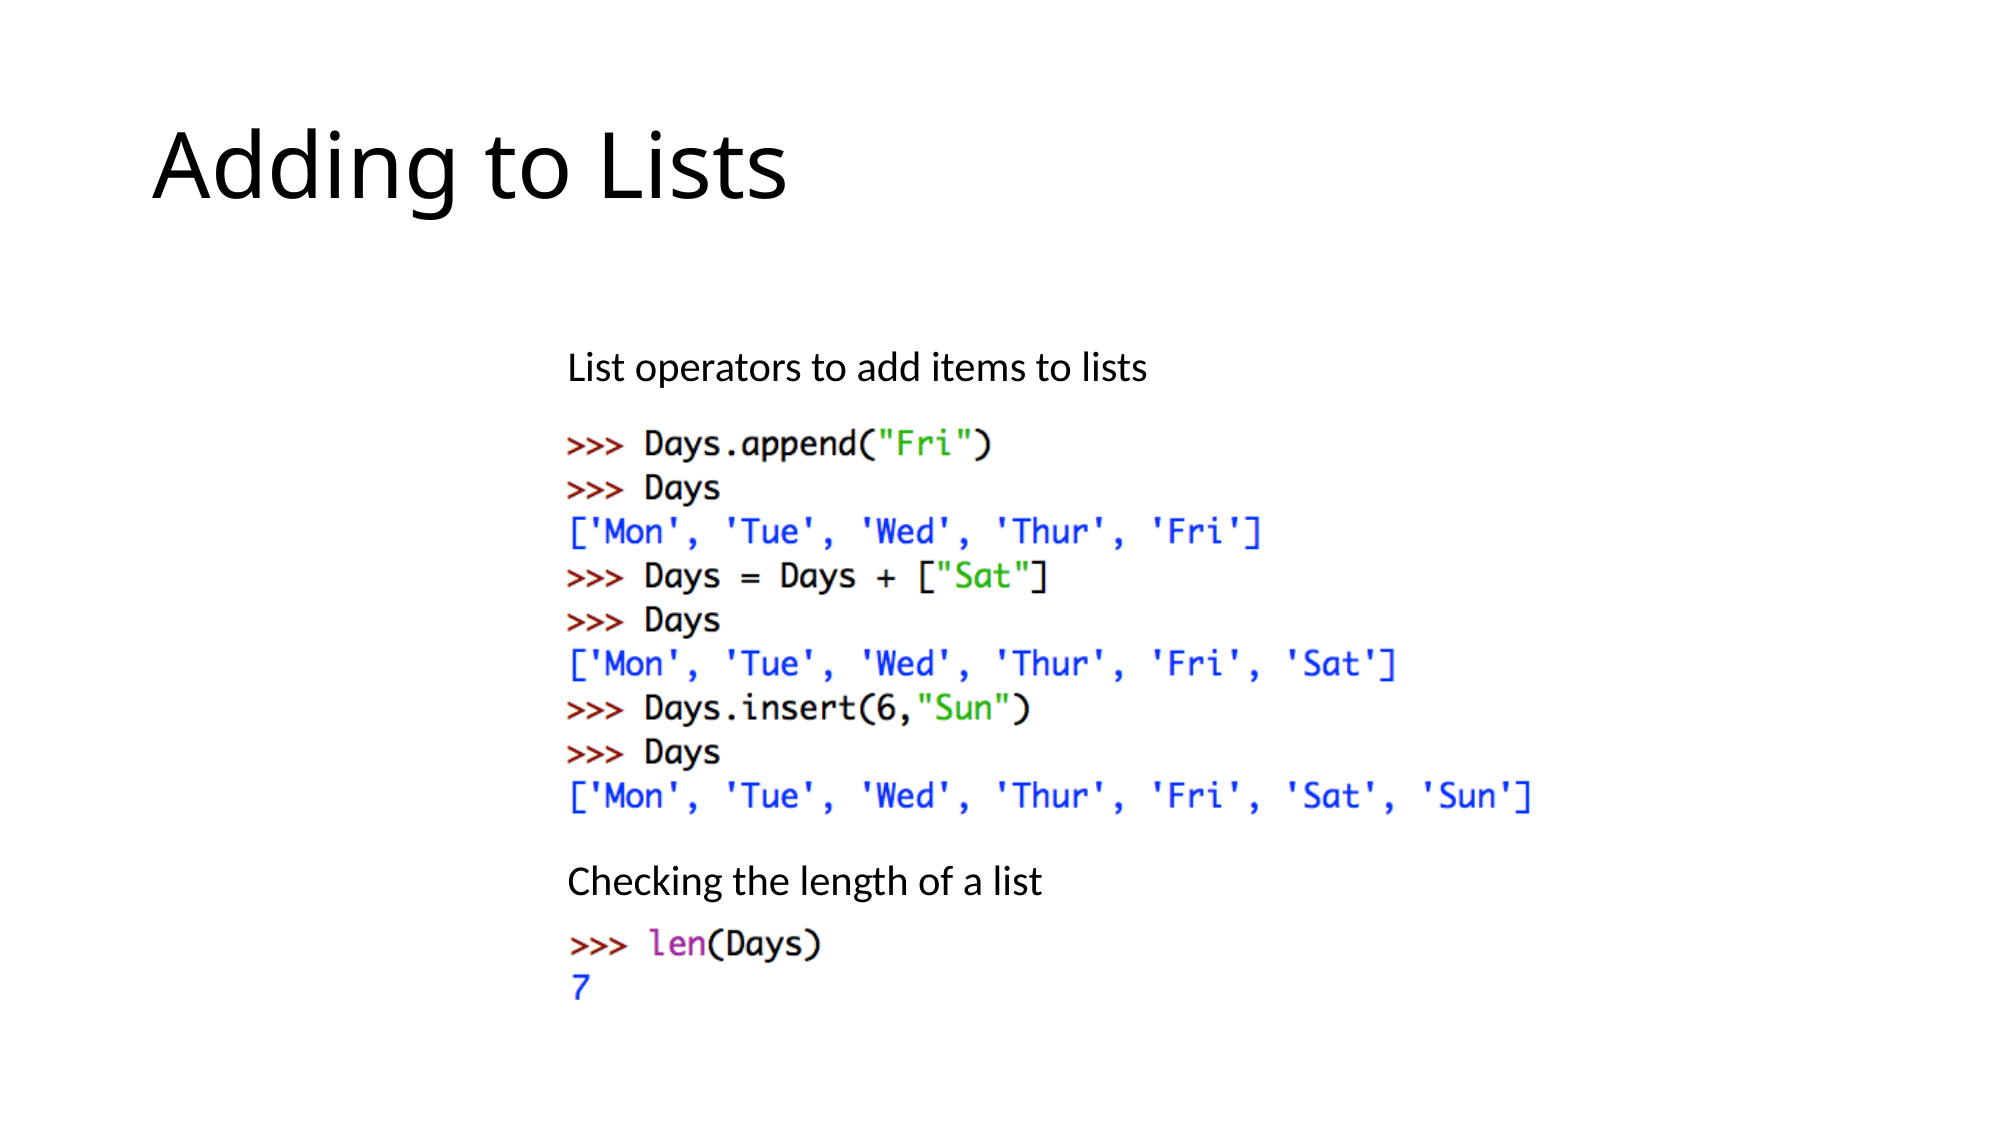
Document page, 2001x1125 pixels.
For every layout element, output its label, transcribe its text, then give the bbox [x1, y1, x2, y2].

picture [568, 920, 834, 1006]
text_box List operators to add items to lists [561, 332, 1467, 396]
text_box Checking the length of a list [561, 847, 1467, 910]
picture [560, 423, 1538, 824]
title Adding to Lists [137, 59, 1863, 278]
